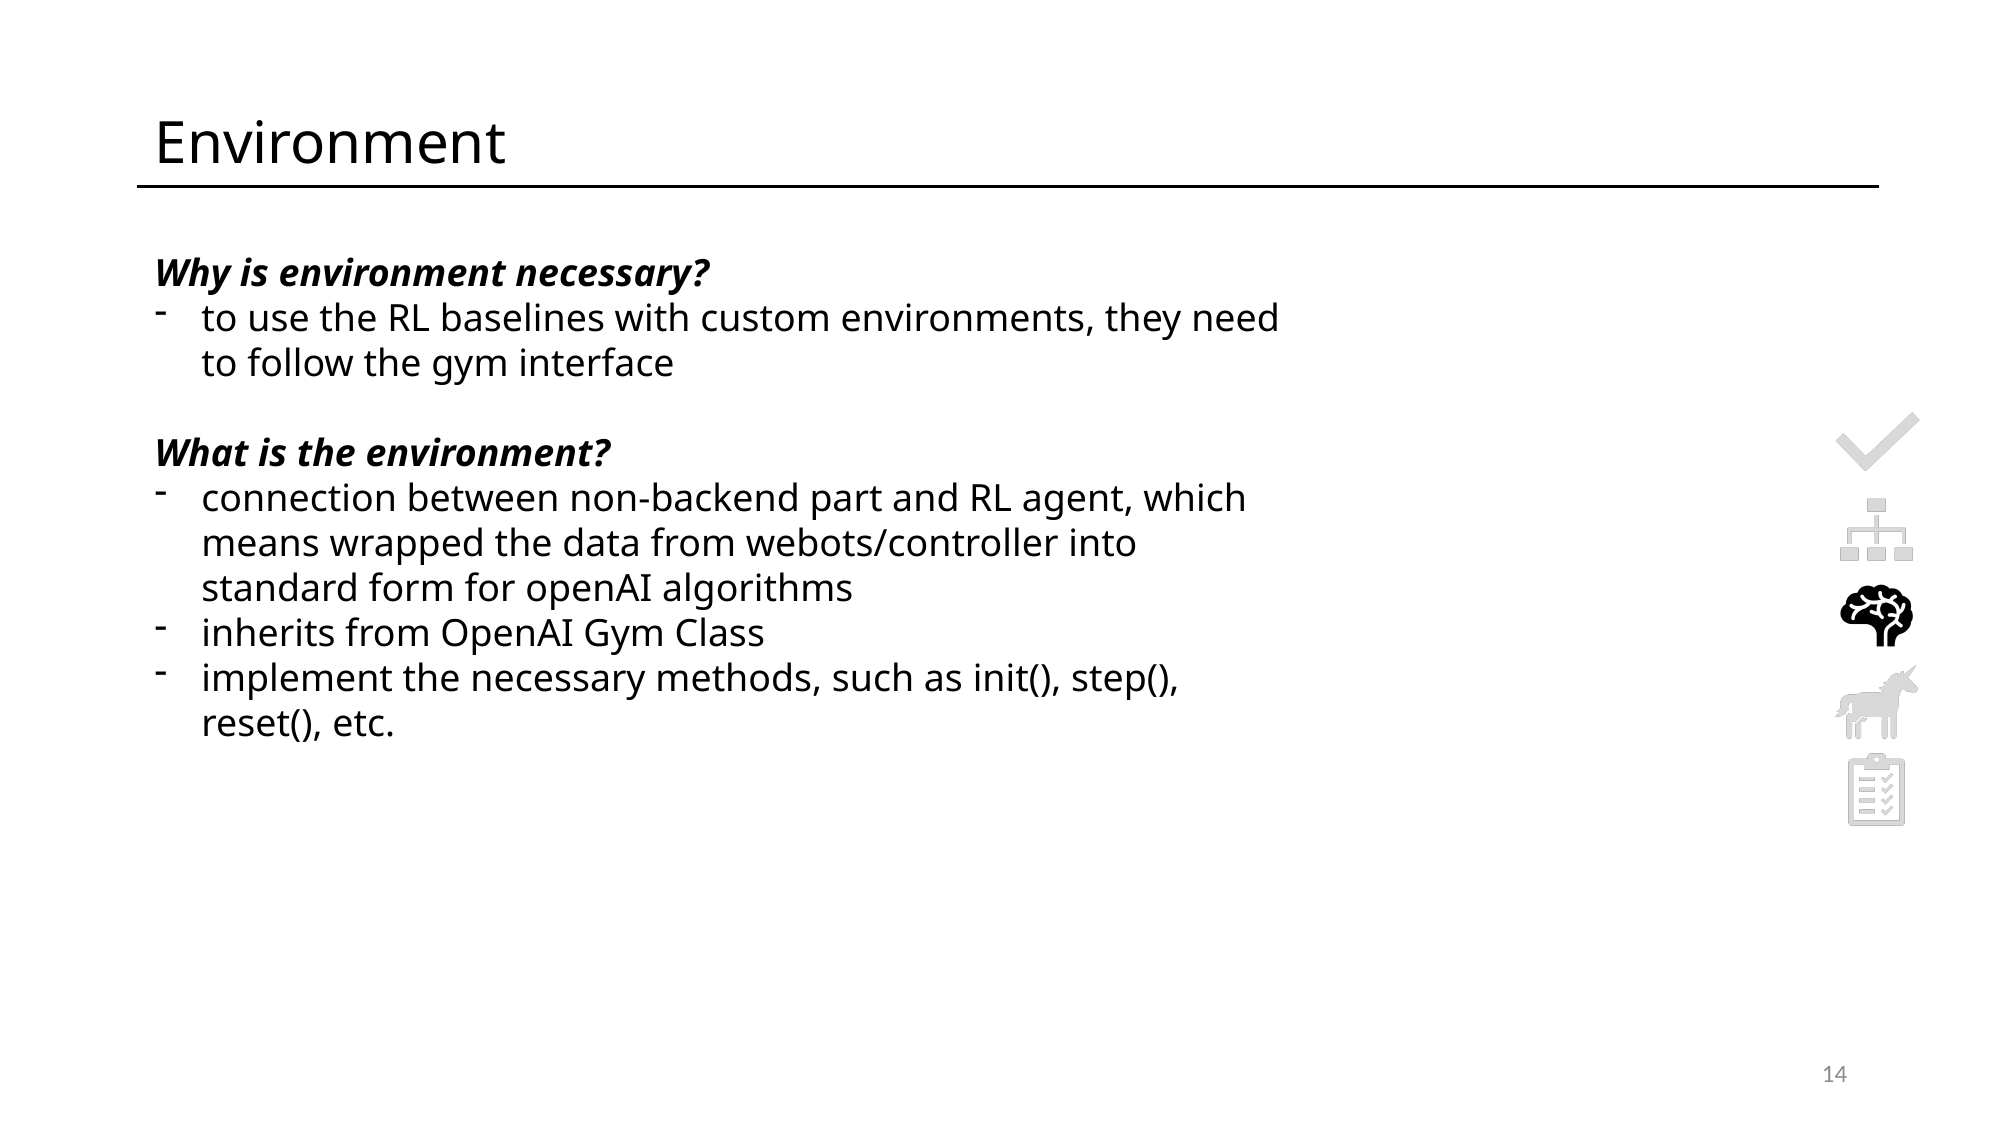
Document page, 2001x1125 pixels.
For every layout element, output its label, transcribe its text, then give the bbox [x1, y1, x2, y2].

text_box Environment [139, 95, 1878, 185]
slide_number 14 [1412, 1042, 1863, 1103]
text_box Why is environment necessary? to use the RL baselines with custom environments, they need to follow the gym interface What is the environment? connection between non-backend part and RL agent, which means wrapped the data from webots/controller into standard form for openAI algorithms inherits from OpenAI Gym Class implement the necessary methods, such as init(), step(), reset(), etc. [139, 241, 1303, 841]
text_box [1833, 398, 1921, 833]
